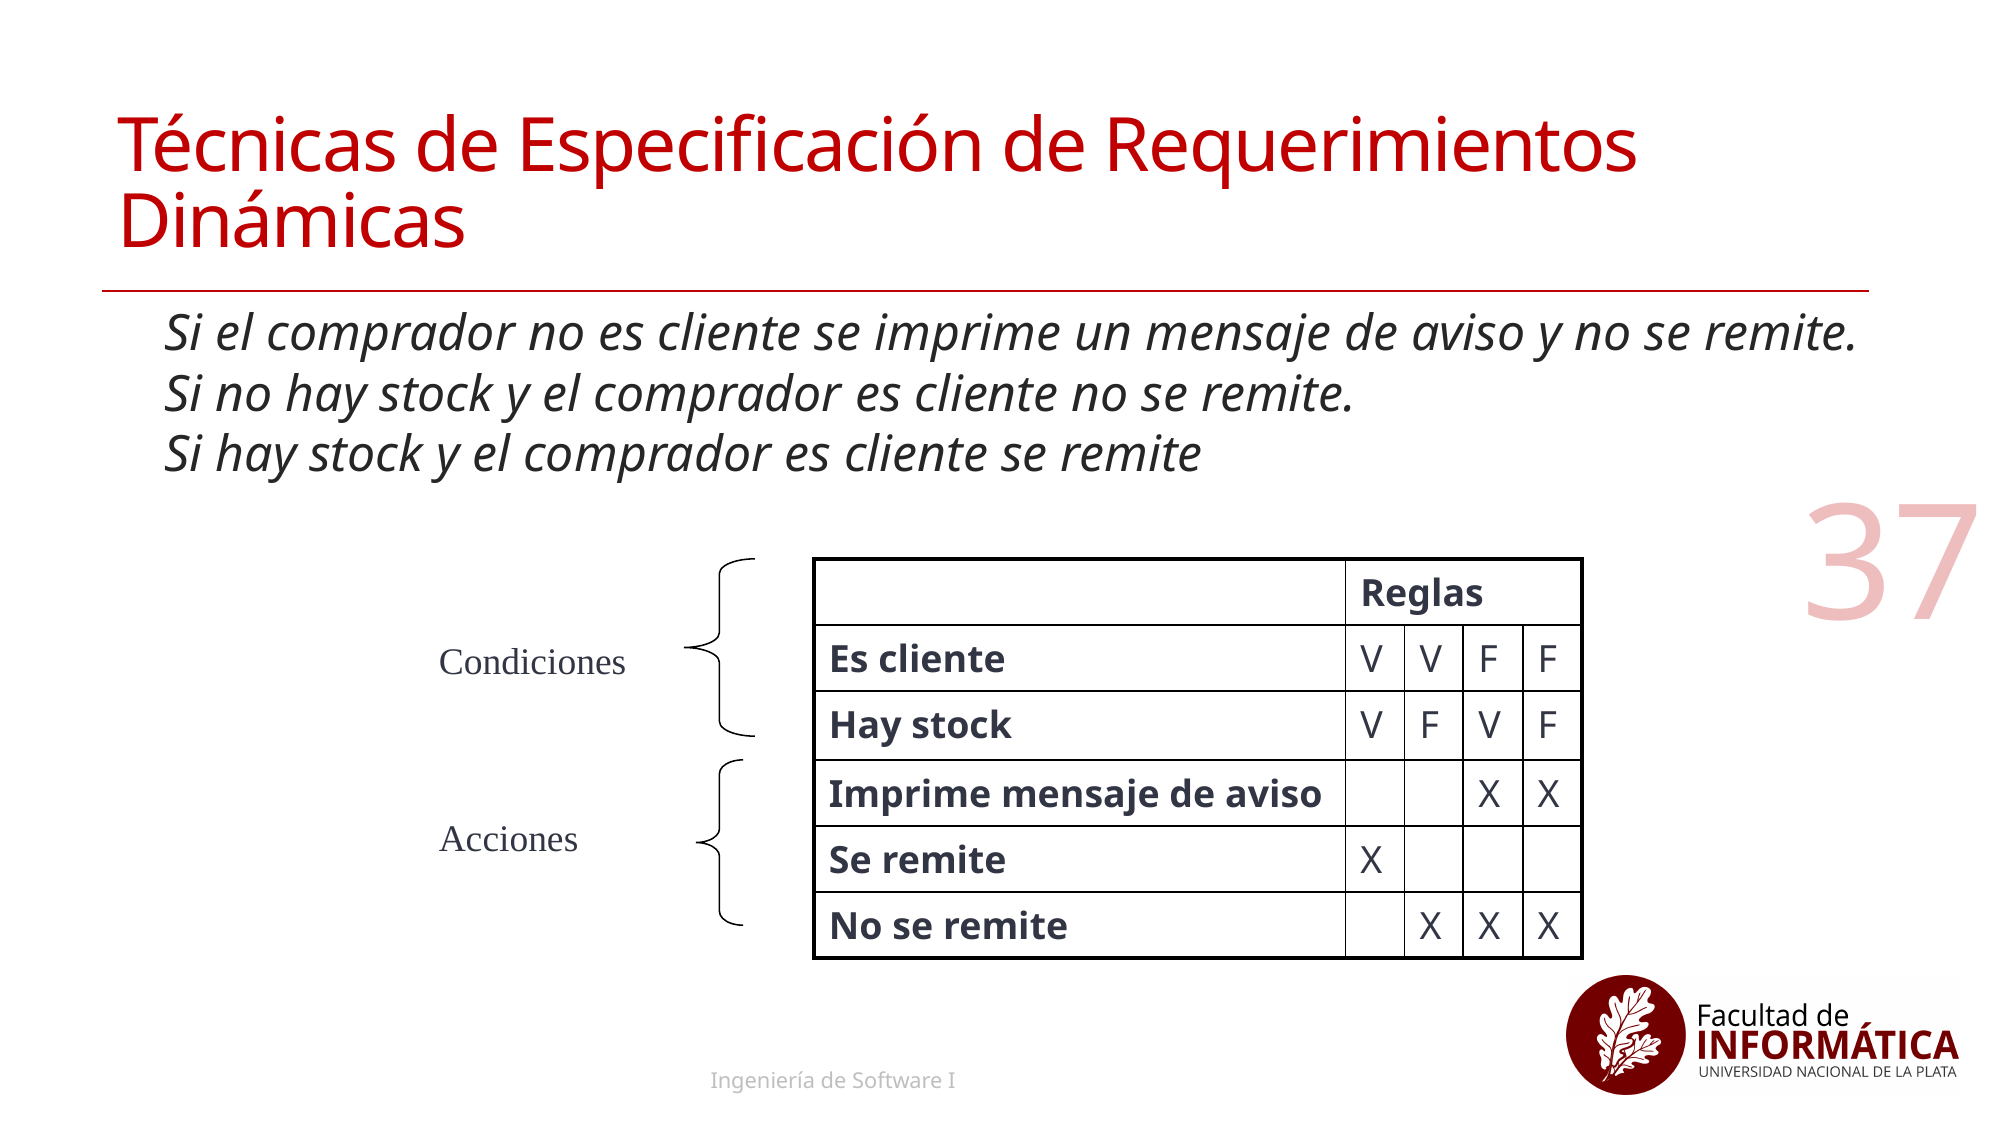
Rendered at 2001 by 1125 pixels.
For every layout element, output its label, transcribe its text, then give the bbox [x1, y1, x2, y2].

table_cell F [1464, 626, 1522, 690]
table_cell V [1464, 692, 1522, 759]
table_cell V [1346, 692, 1404, 759]
table_cell F [1405, 692, 1462, 759]
table_cell X [1346, 827, 1404, 891]
table_header [816, 561, 1345, 624]
table_cell Es cliente [816, 626, 1345, 690]
table_cell F [1524, 626, 1580, 690]
table_cell Se remite [816, 827, 1345, 891]
table_cell X [1524, 761, 1580, 825]
table_header Reglas [1346, 561, 1580, 624]
table_cell X [1464, 893, 1522, 956]
text_box [683, 558, 755, 737]
table_cell F [1524, 692, 1580, 759]
table_cell [1405, 827, 1462, 891]
table_cell X [1405, 893, 1462, 956]
table_cell No se remite [816, 893, 1345, 956]
slide_number 37 [1520, 456, 2000, 686]
table_cell X [1464, 761, 1522, 825]
list Si el comprador no es cliente se imprime un mensaje de aviso y no se remite. Si no hay stock y el comprador es cliente no se remite. Si hay stock y el comprador es cliente se remite [149, 302, 1898, 492]
title Técnicas de Especificación de Requerimientos Dinámicas [102, 81, 1875, 291]
text_box [695, 759, 744, 926]
picture [1566, 975, 1959, 1095]
table_cell V [1346, 626, 1404, 690]
table_cell V [1405, 626, 1462, 690]
table_cell [1464, 827, 1522, 891]
table_cell [1405, 761, 1462, 825]
text_box Condiciones [424, 629, 661, 690]
table_cell Imprime mensaje de aviso [816, 761, 1345, 825]
footer Ingeniería de Software I [695, 1059, 1547, 1120]
text_box Acciones [424, 806, 661, 867]
table_cell [1346, 761, 1404, 825]
table_cell Hay stock [816, 692, 1345, 759]
table_cell X [1524, 893, 1580, 956]
table_cell [1346, 893, 1404, 956]
table_cell [1524, 827, 1580, 891]
